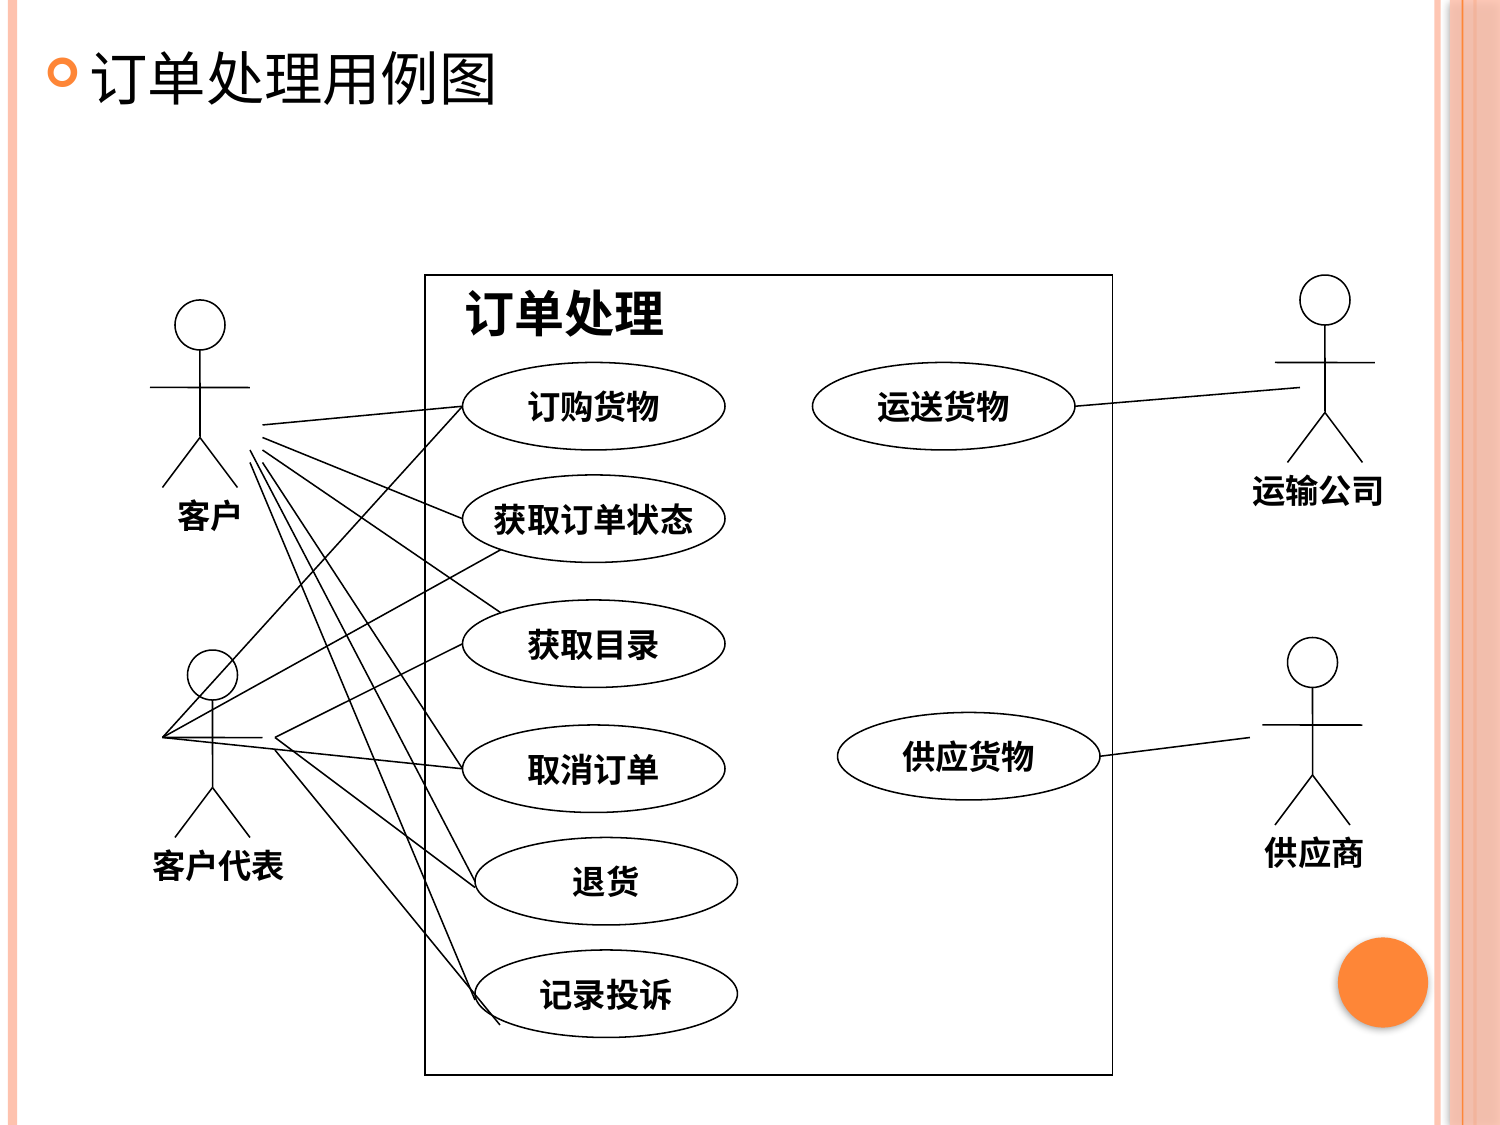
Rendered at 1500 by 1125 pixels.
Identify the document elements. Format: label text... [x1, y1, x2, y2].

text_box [136, 274, 1426, 1076]
list 订单处理用例图 [29, 42, 1380, 120]
